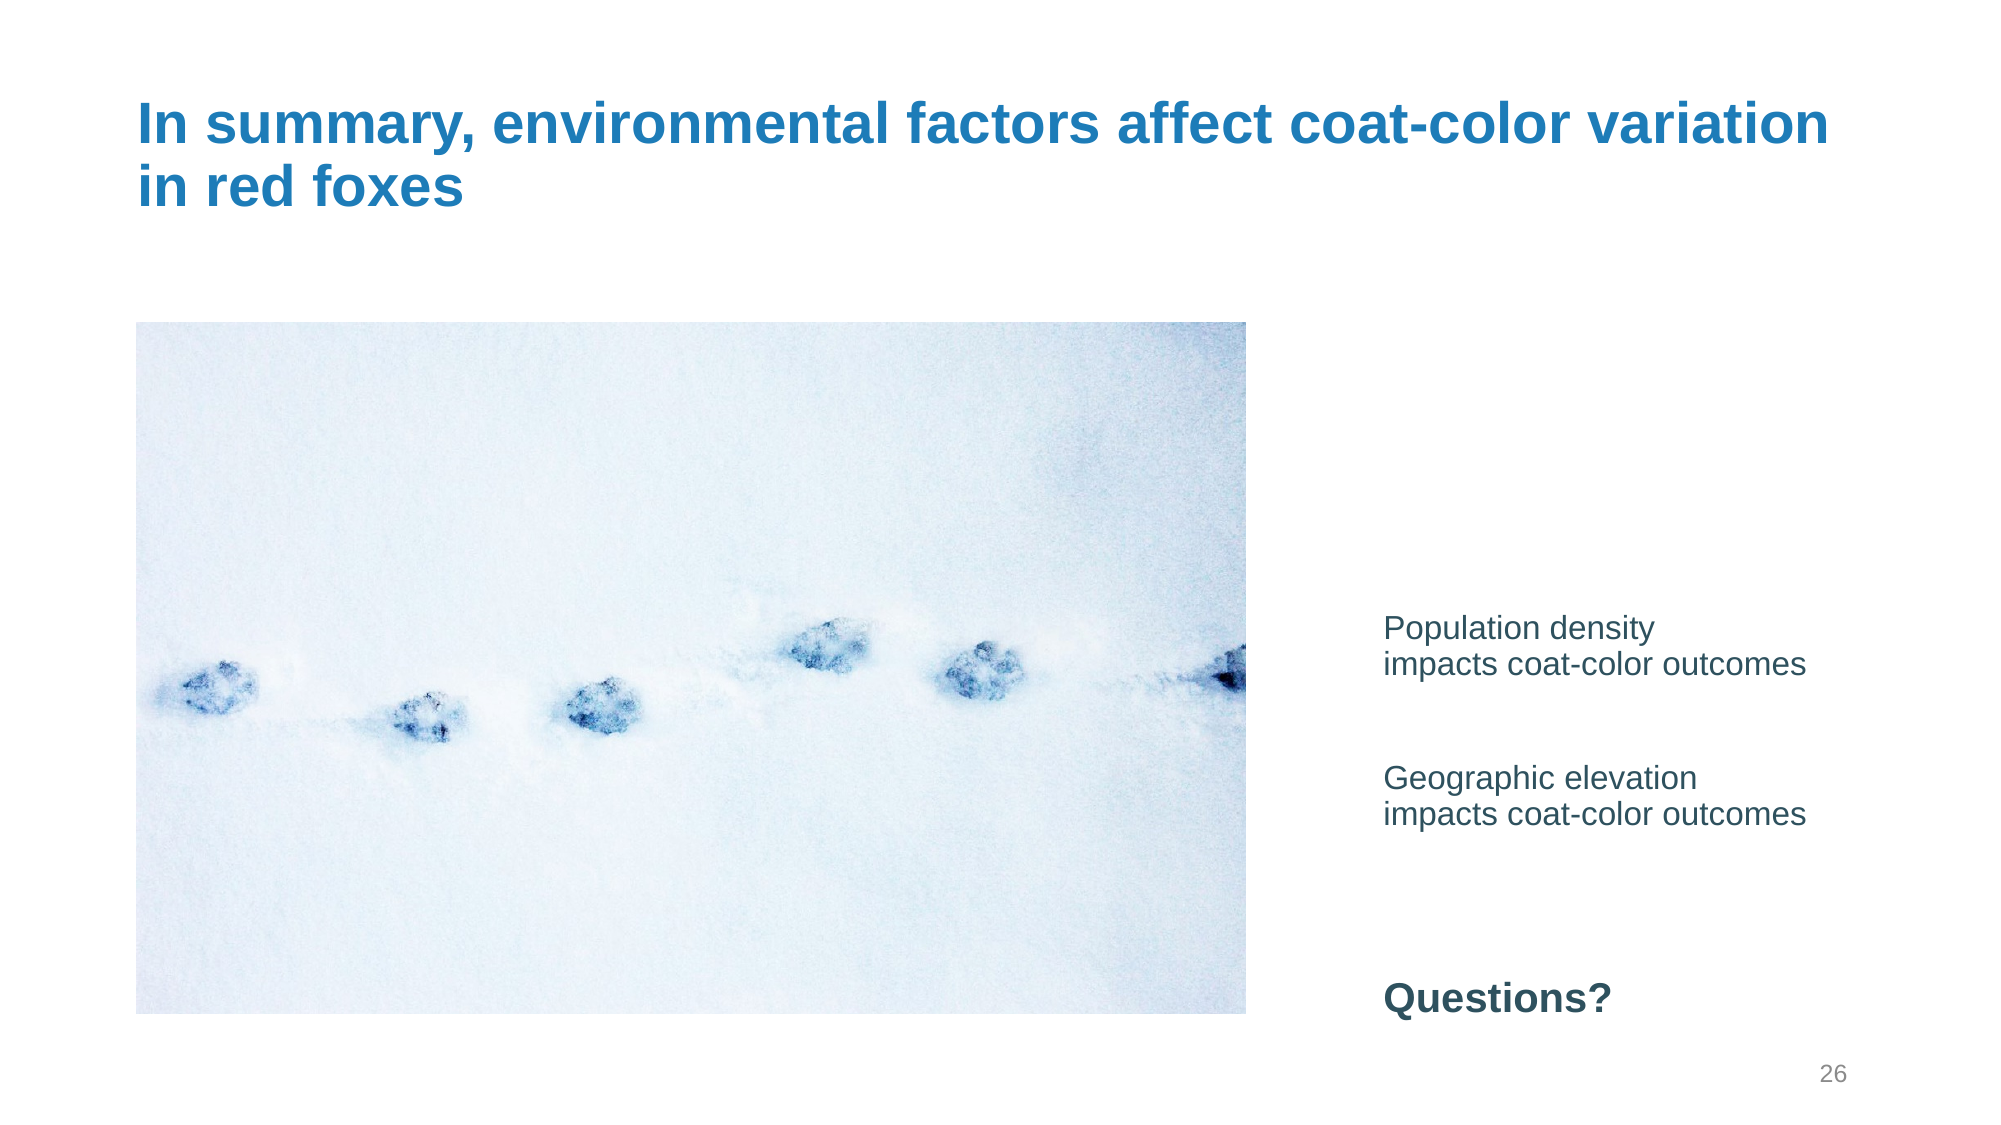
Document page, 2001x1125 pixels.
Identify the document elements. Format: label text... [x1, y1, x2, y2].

title In summary, environmental factors affect coat-color variation in red foxes​ [137, 93, 1863, 243]
slide_number 26 [1412, 1042, 1863, 1103]
list Questions? [1383, 933, 1863, 1022]
picture [136, 322, 1246, 1015]
list Population density impacts coat-color outcomes Geographic elevation impacts coat-color outcomes [1383, 611, 1863, 913]
